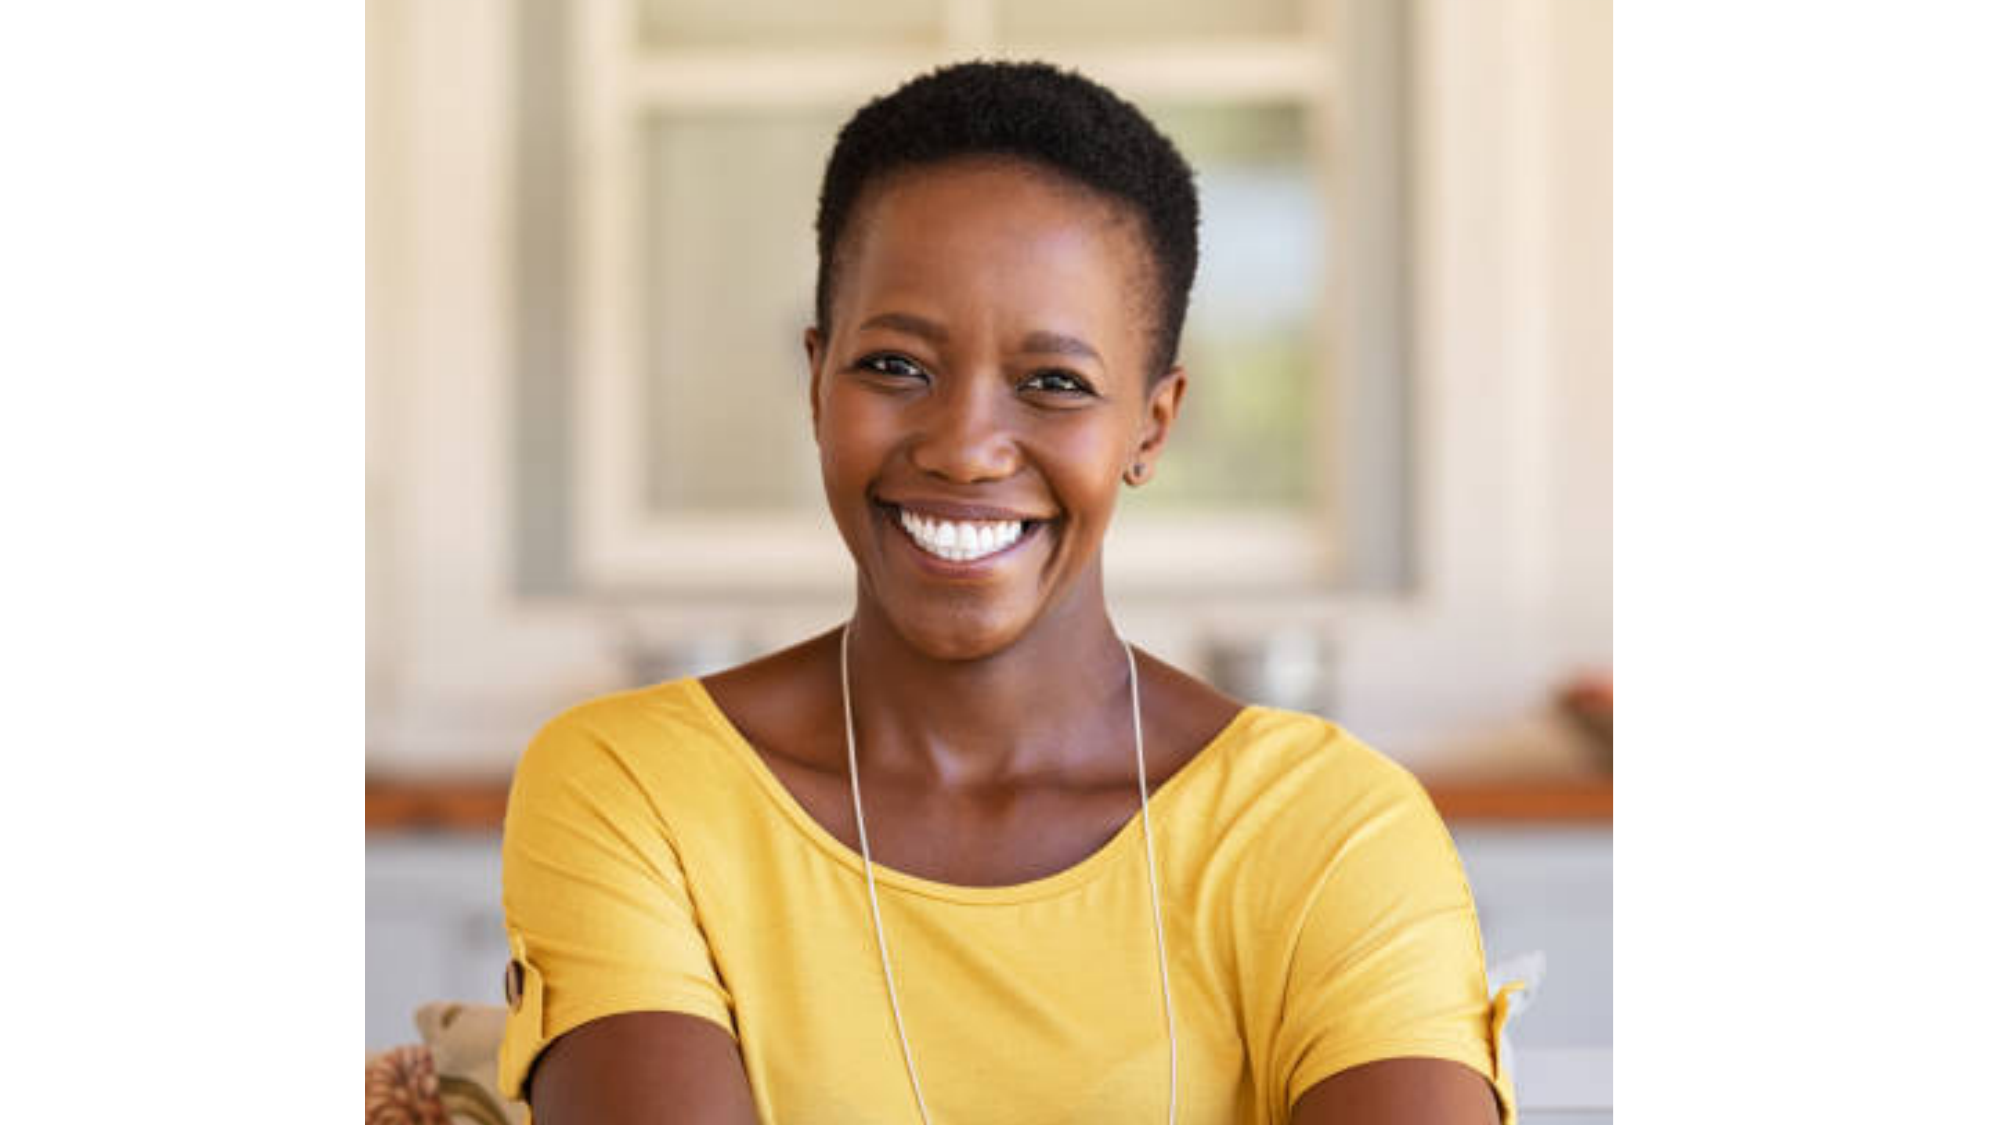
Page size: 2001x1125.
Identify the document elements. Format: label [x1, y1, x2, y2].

picture [365, 0, 1614, 1125]
